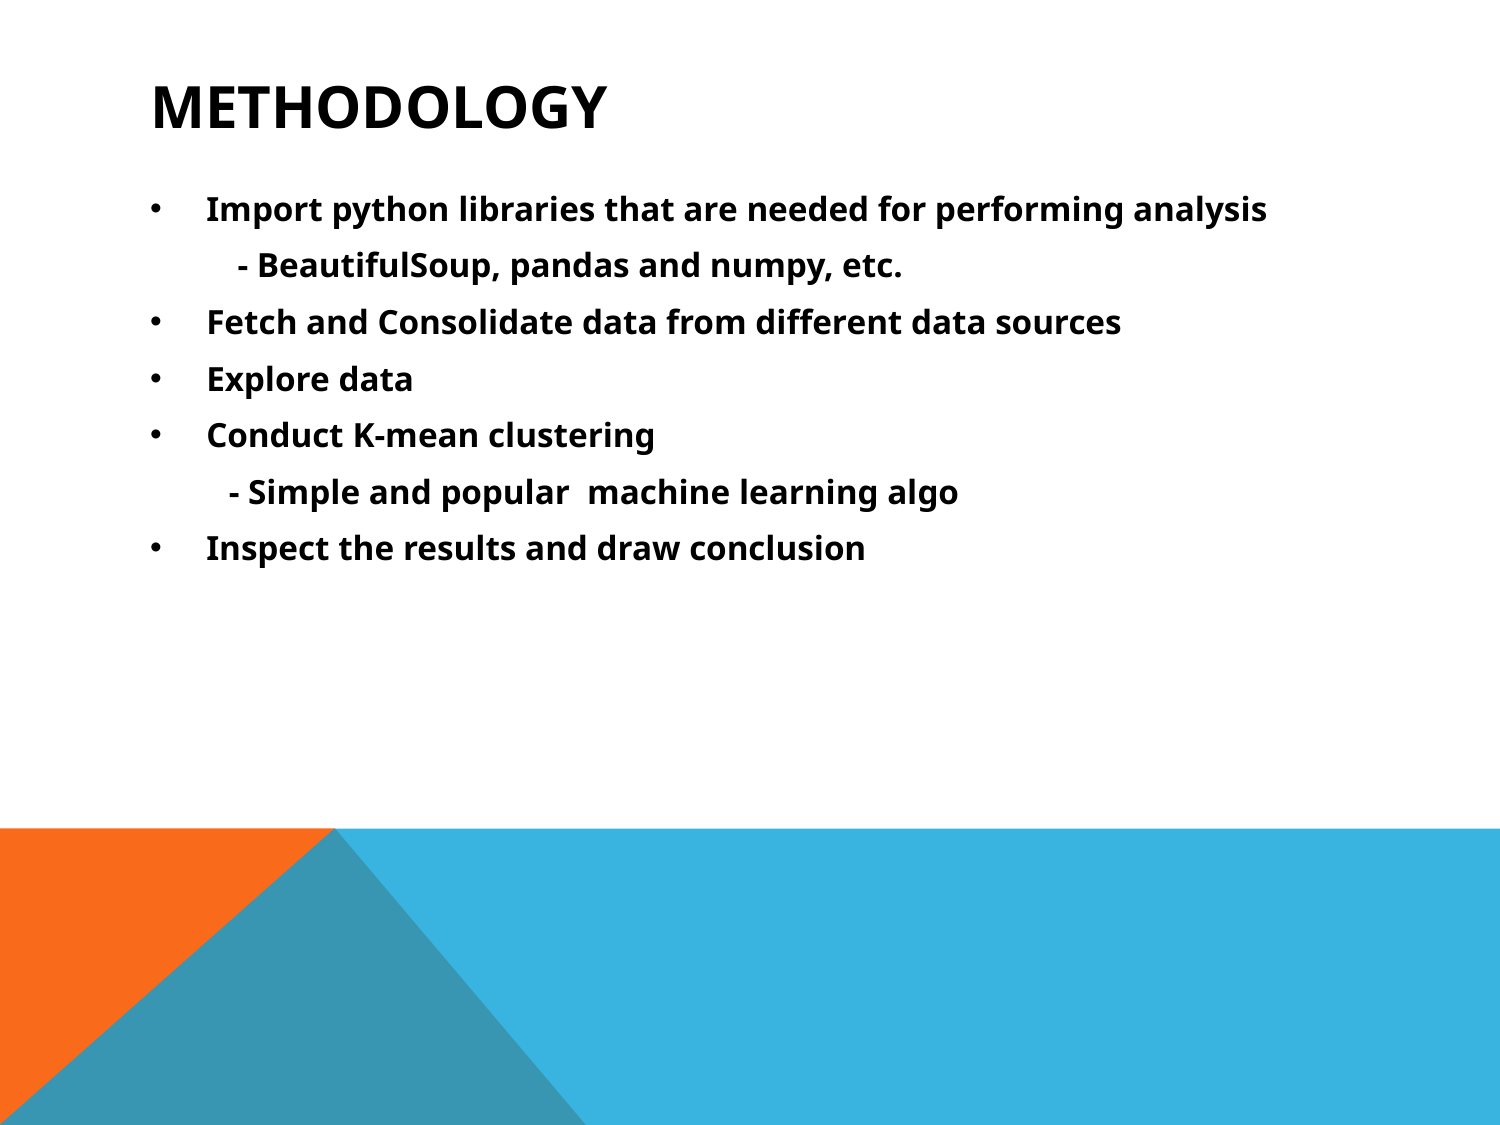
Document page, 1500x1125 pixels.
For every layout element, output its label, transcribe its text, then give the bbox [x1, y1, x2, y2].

list Import python libraries that are needed for performing analysis - BeautifulSoup, pandas and numpy, etc. Fetch and Consolidate data from different data sources Explore data Conduct K-mean clustering - Simple and popular machine learning algo Inspect the results and draw conclusion [135, 180, 1369, 768]
title Methodology [135, 60, 1369, 150]
